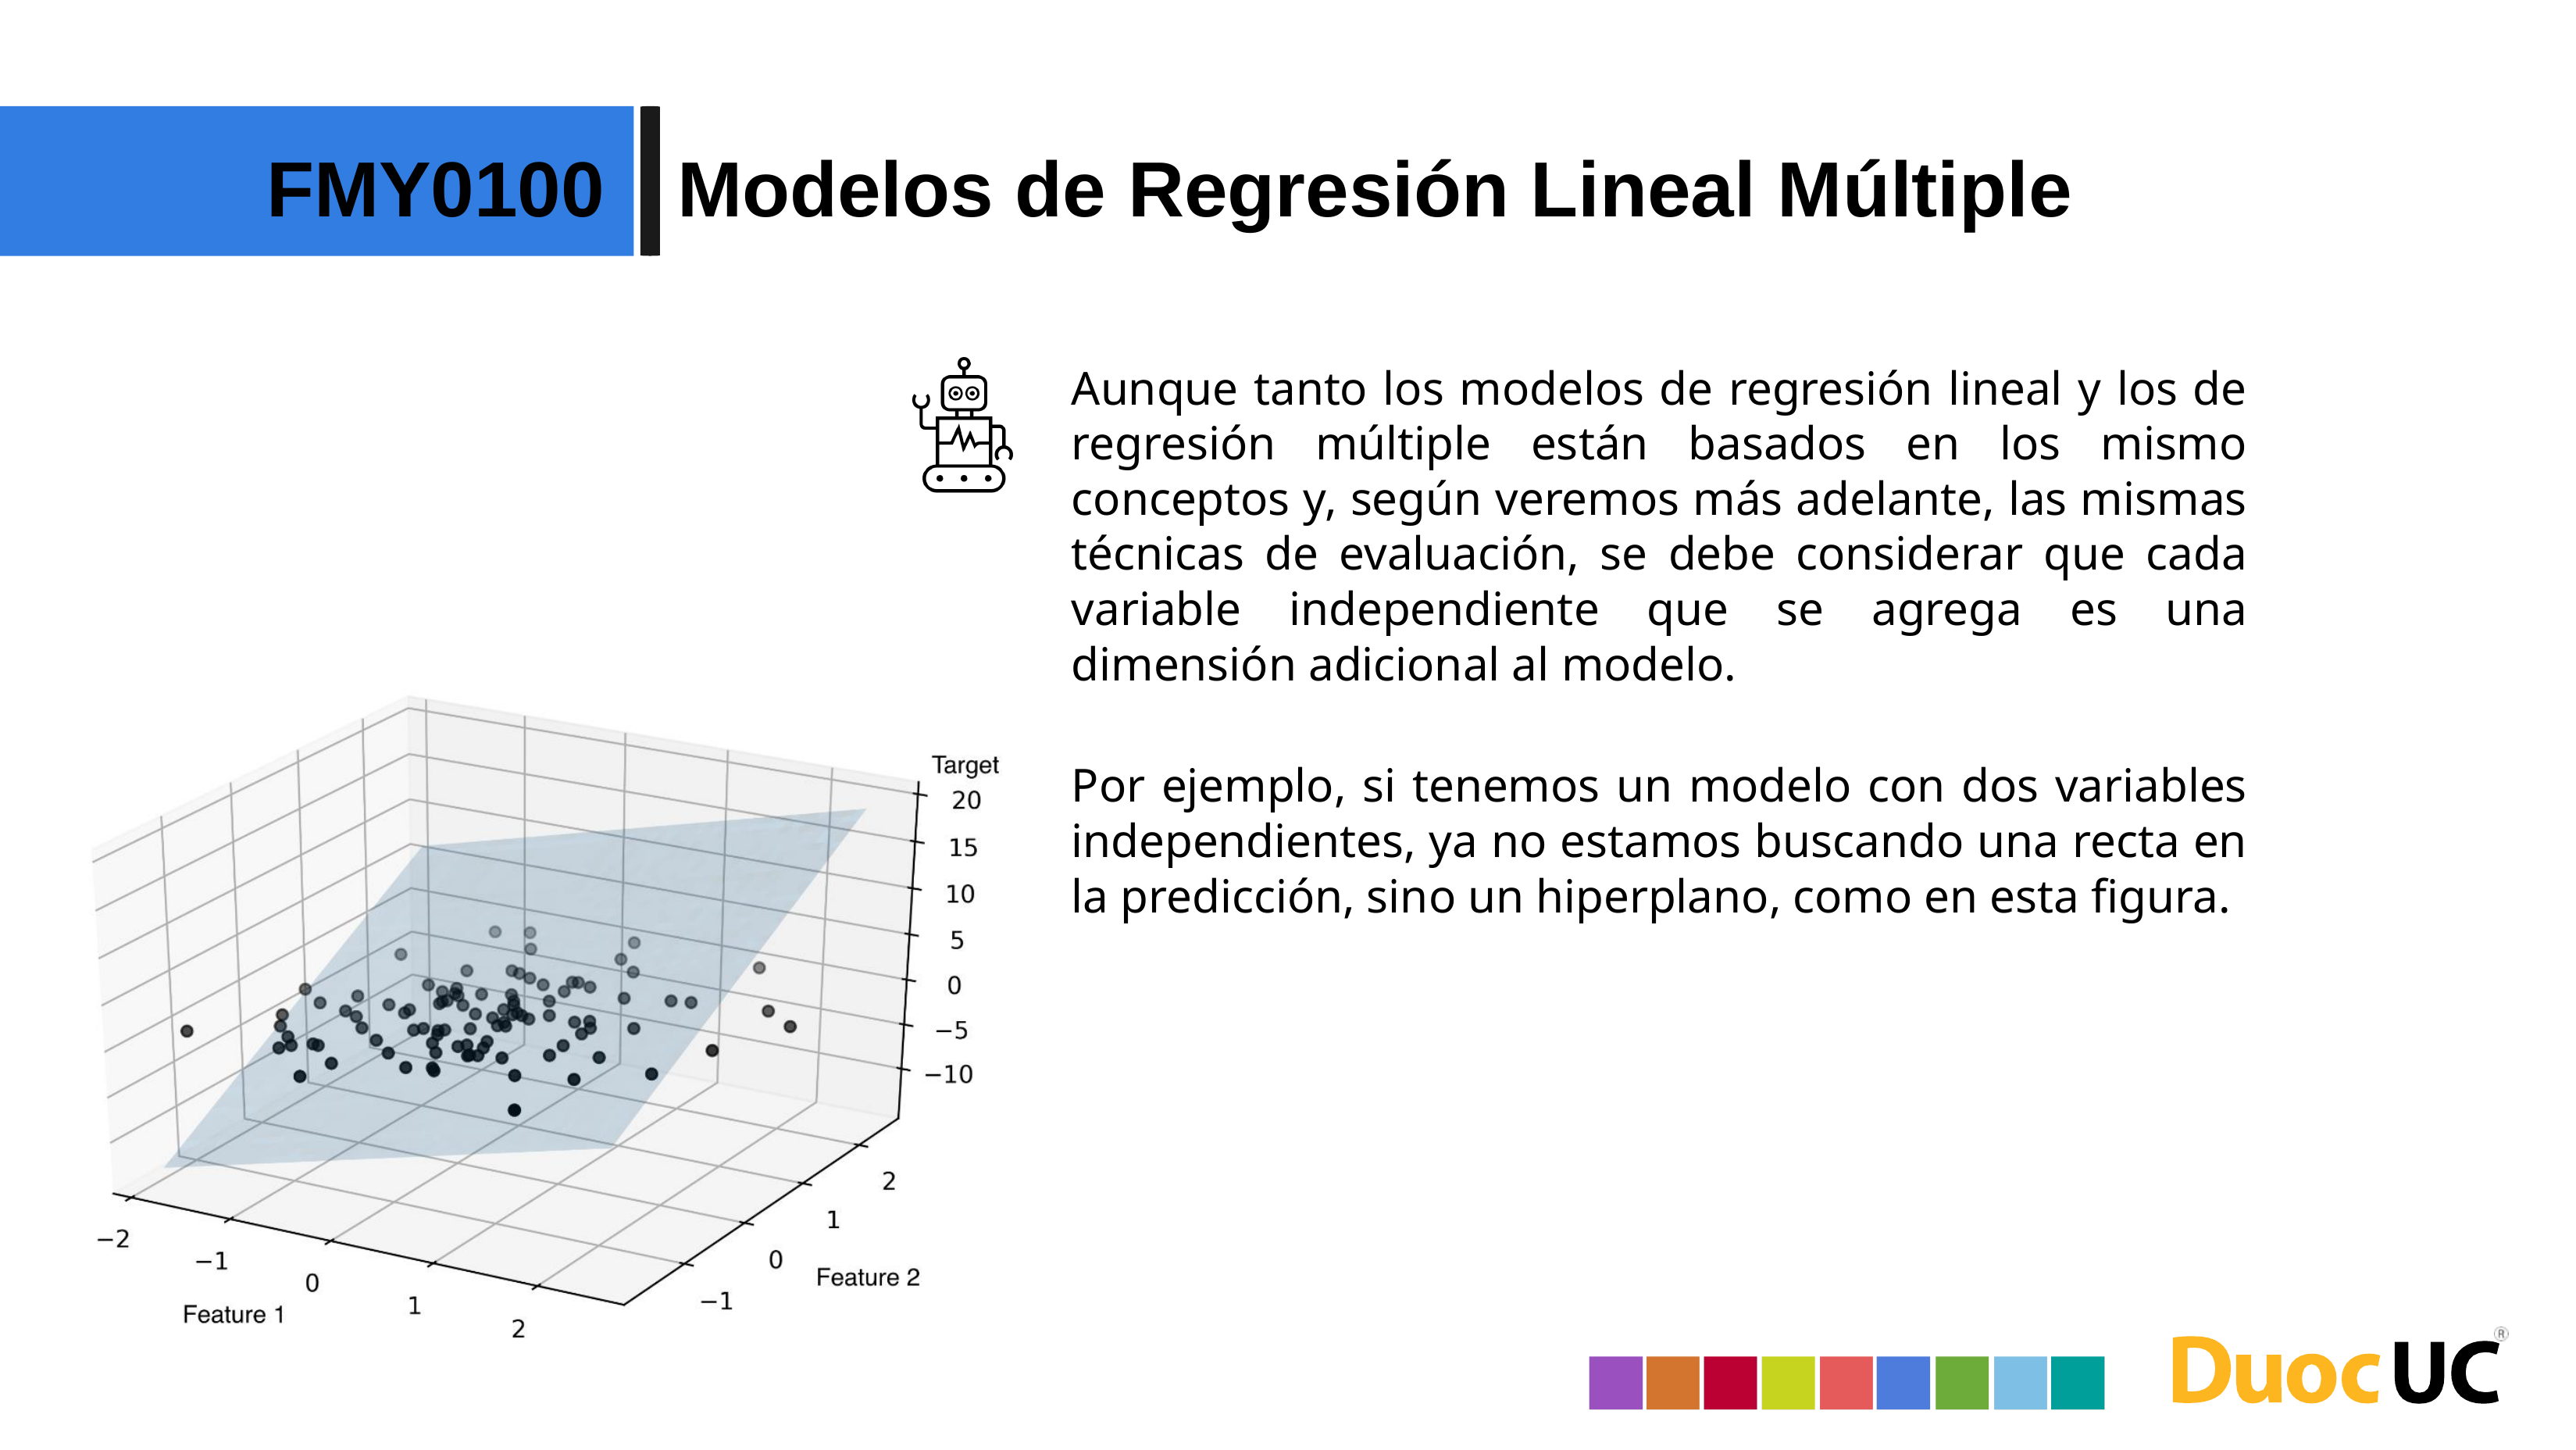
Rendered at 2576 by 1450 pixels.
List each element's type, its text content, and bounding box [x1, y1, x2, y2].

list Modelos de Regresión Lineal Múltiple [677, 138, 2333, 234]
picture [1579, 1327, 2121, 1434]
picture [883, 346, 1044, 506]
picture [67, 682, 1021, 1347]
list FMY0100 [67, 138, 605, 234]
text_box Aunque tanto los modelos de regresión lineal y los de regresión múltiple están basados en los mismo conceptos y, según veremos más adelante, las mismas técnicas de evaluación, se debe considerar que cada variable independiente que se agrega es una dimensión adicional al modelo. Por ejemplo, si tenemos un modelo con dos variables independientes, ya no estamos buscando una recta en la predicción, sino un hiperplano, como en esta figura. [1065, 347, 2248, 922]
picture [2494, 1327, 2509, 1341]
